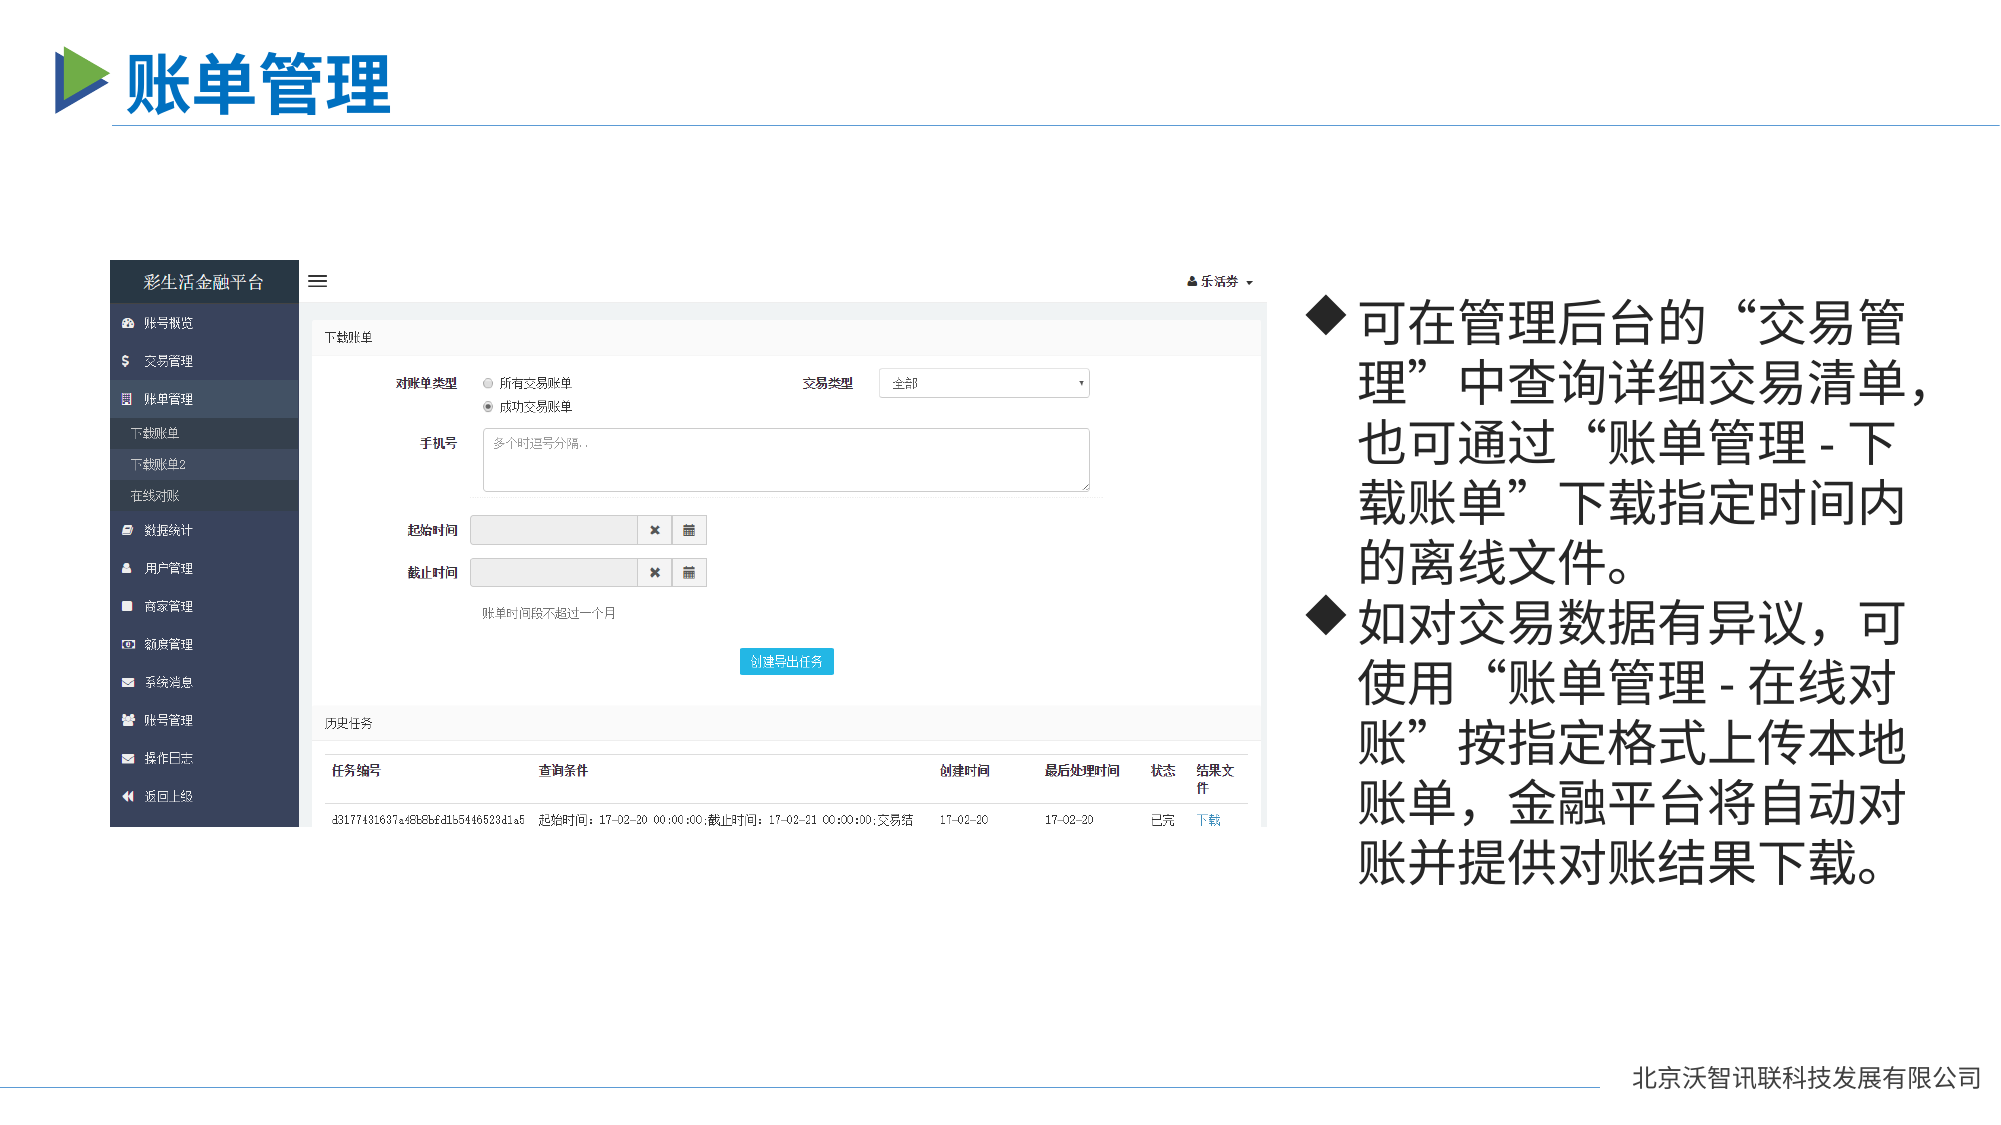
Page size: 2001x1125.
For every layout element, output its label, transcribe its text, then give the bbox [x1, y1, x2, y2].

picture [110, 260, 1267, 827]
text_box 可在管理后台的“交易管理”中查询详细交易清单，也可通过“账单管理-下载账单”下载指定时间内的离线文件。 如对交易数据有异议，可使用“账单管理-在线对账”按指定格式上传本地账单，金融平台将自动对账并提供对账结果下载。 [1286, 283, 1933, 959]
text_box 账单管理 [110, 35, 1132, 131]
